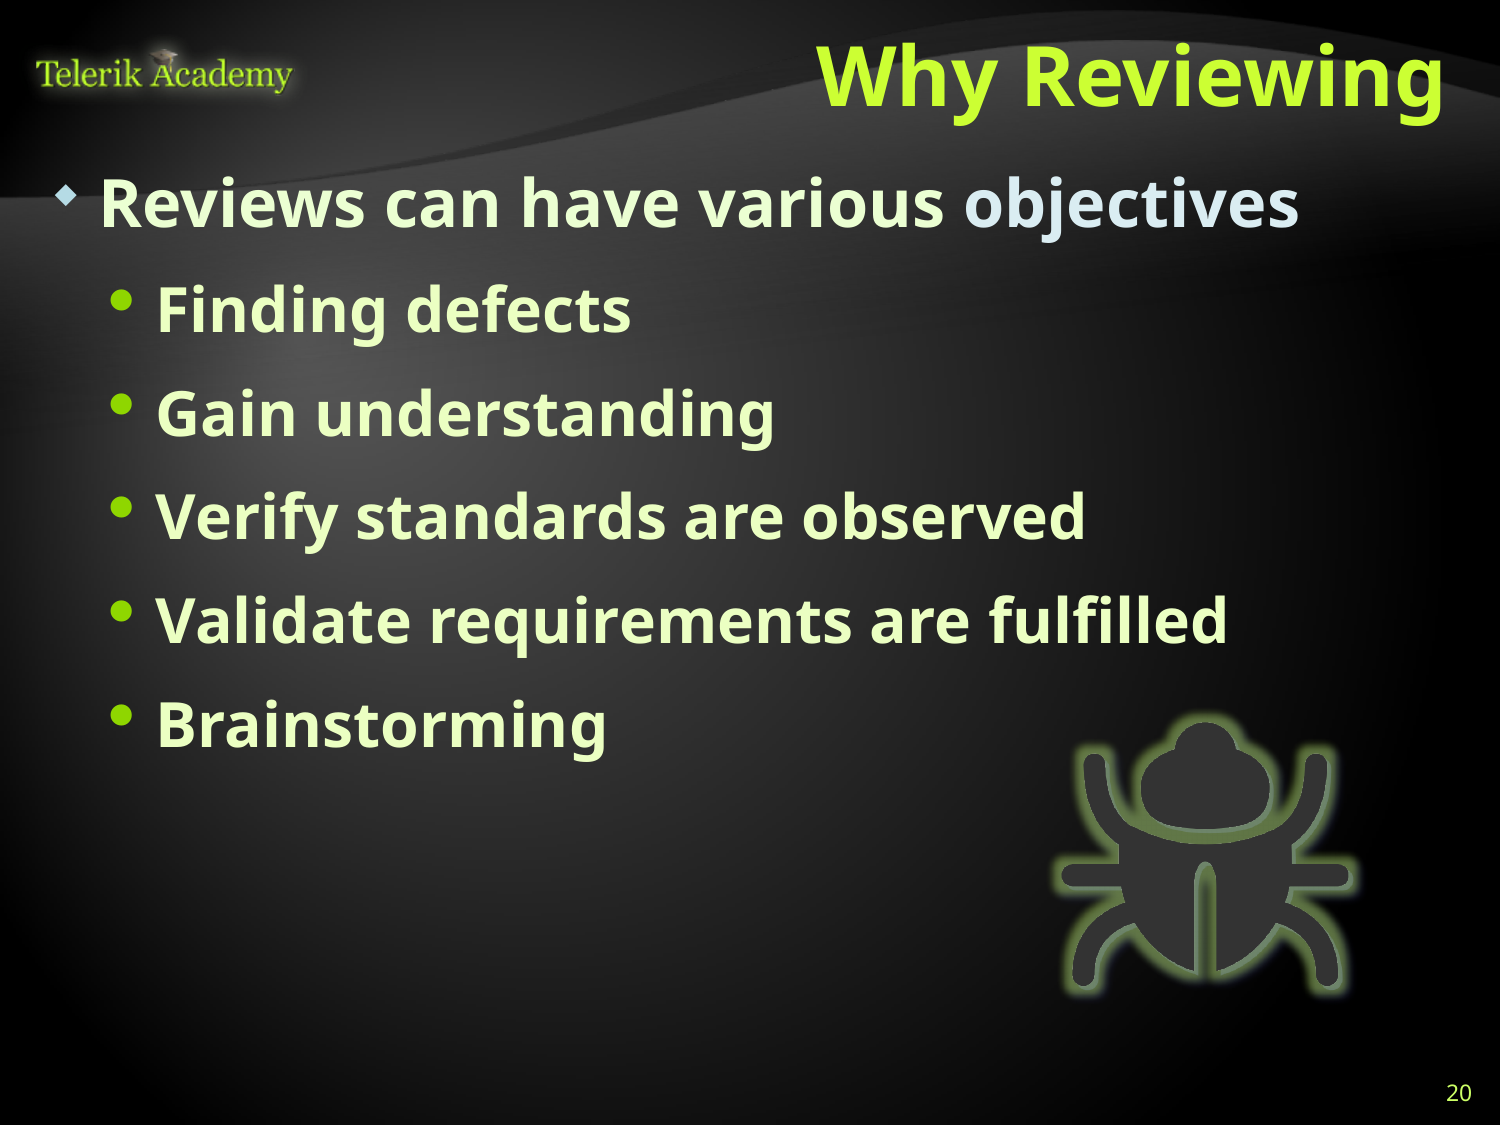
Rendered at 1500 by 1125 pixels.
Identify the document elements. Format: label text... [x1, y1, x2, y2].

list Reviews can have various objectives Finding defects Gain understanding Verify standards are observed Validate requirements are fulfilled Brainstorming [37, 149, 1463, 1100]
picture [0, 0, 1500, 1125]
slide_number 20 [1412, 1074, 1488, 1113]
title Why Reviewing [300, 12, 1463, 149]
